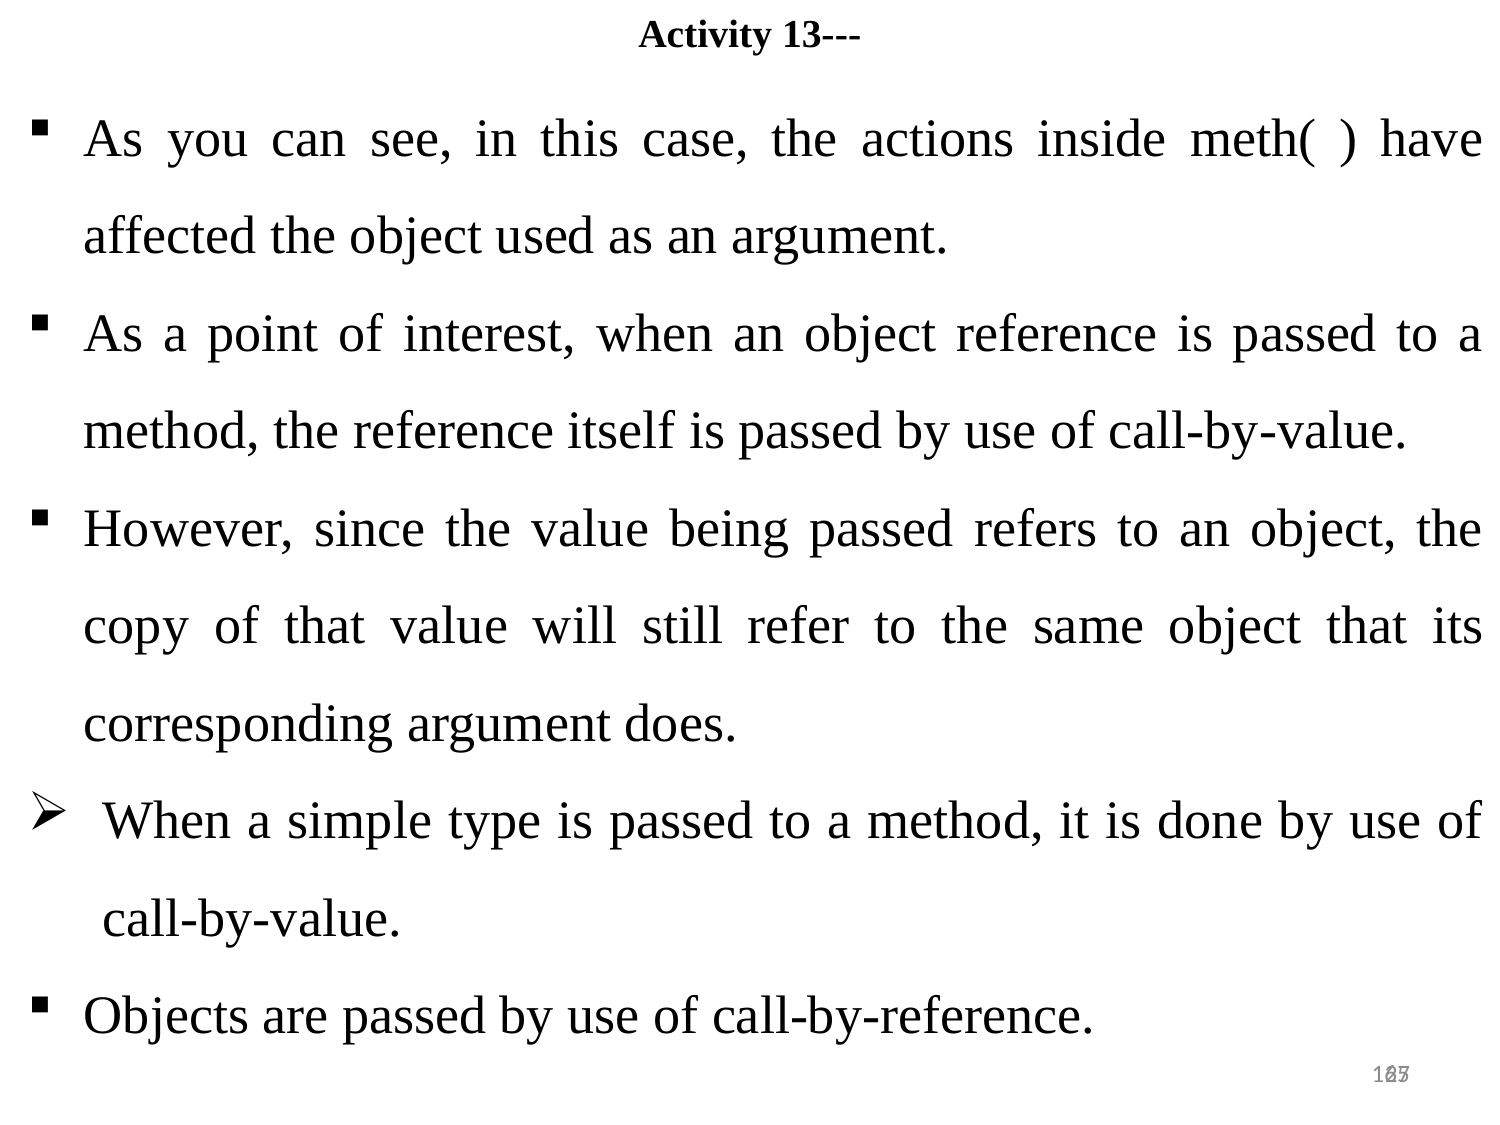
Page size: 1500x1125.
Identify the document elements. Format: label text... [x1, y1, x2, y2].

title Activity 13--- [75, 0, 1425, 62]
slide_number 165 [1074, 1042, 1425, 1103]
list As you can see, in this case, the actions inside meth( ) have affected the object used as an argument. As a point of interest, when an object reference is passed to a method, the reference itself is passed by use of call-by-value. However, since the value being passed refers to an object, the copy of that value will still refer to the same object that its corresponding argument does. When a simple type is passed to a method, it is done by use of call-by-value. Objects are passed by use of call-by-reference. [12, 62, 1500, 1125]
